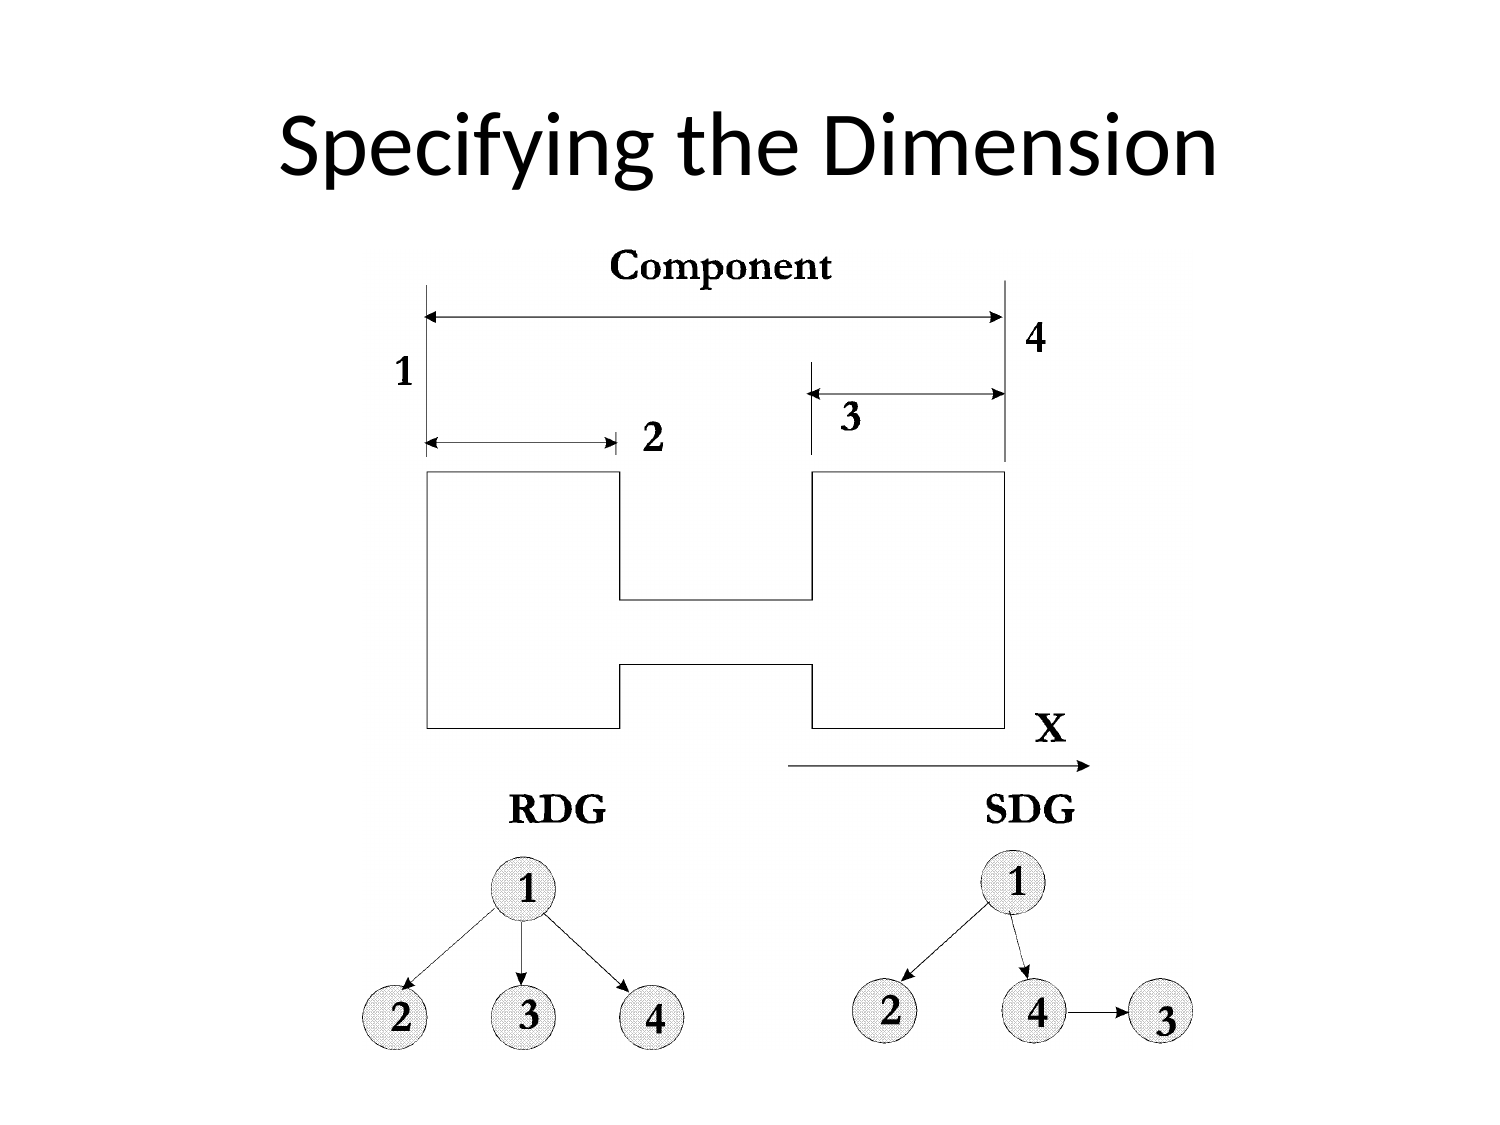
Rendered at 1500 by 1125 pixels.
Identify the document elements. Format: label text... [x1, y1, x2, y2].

picture [362, 249, 1193, 1051]
title Specifying the Dimension [75, 45, 1425, 233]
